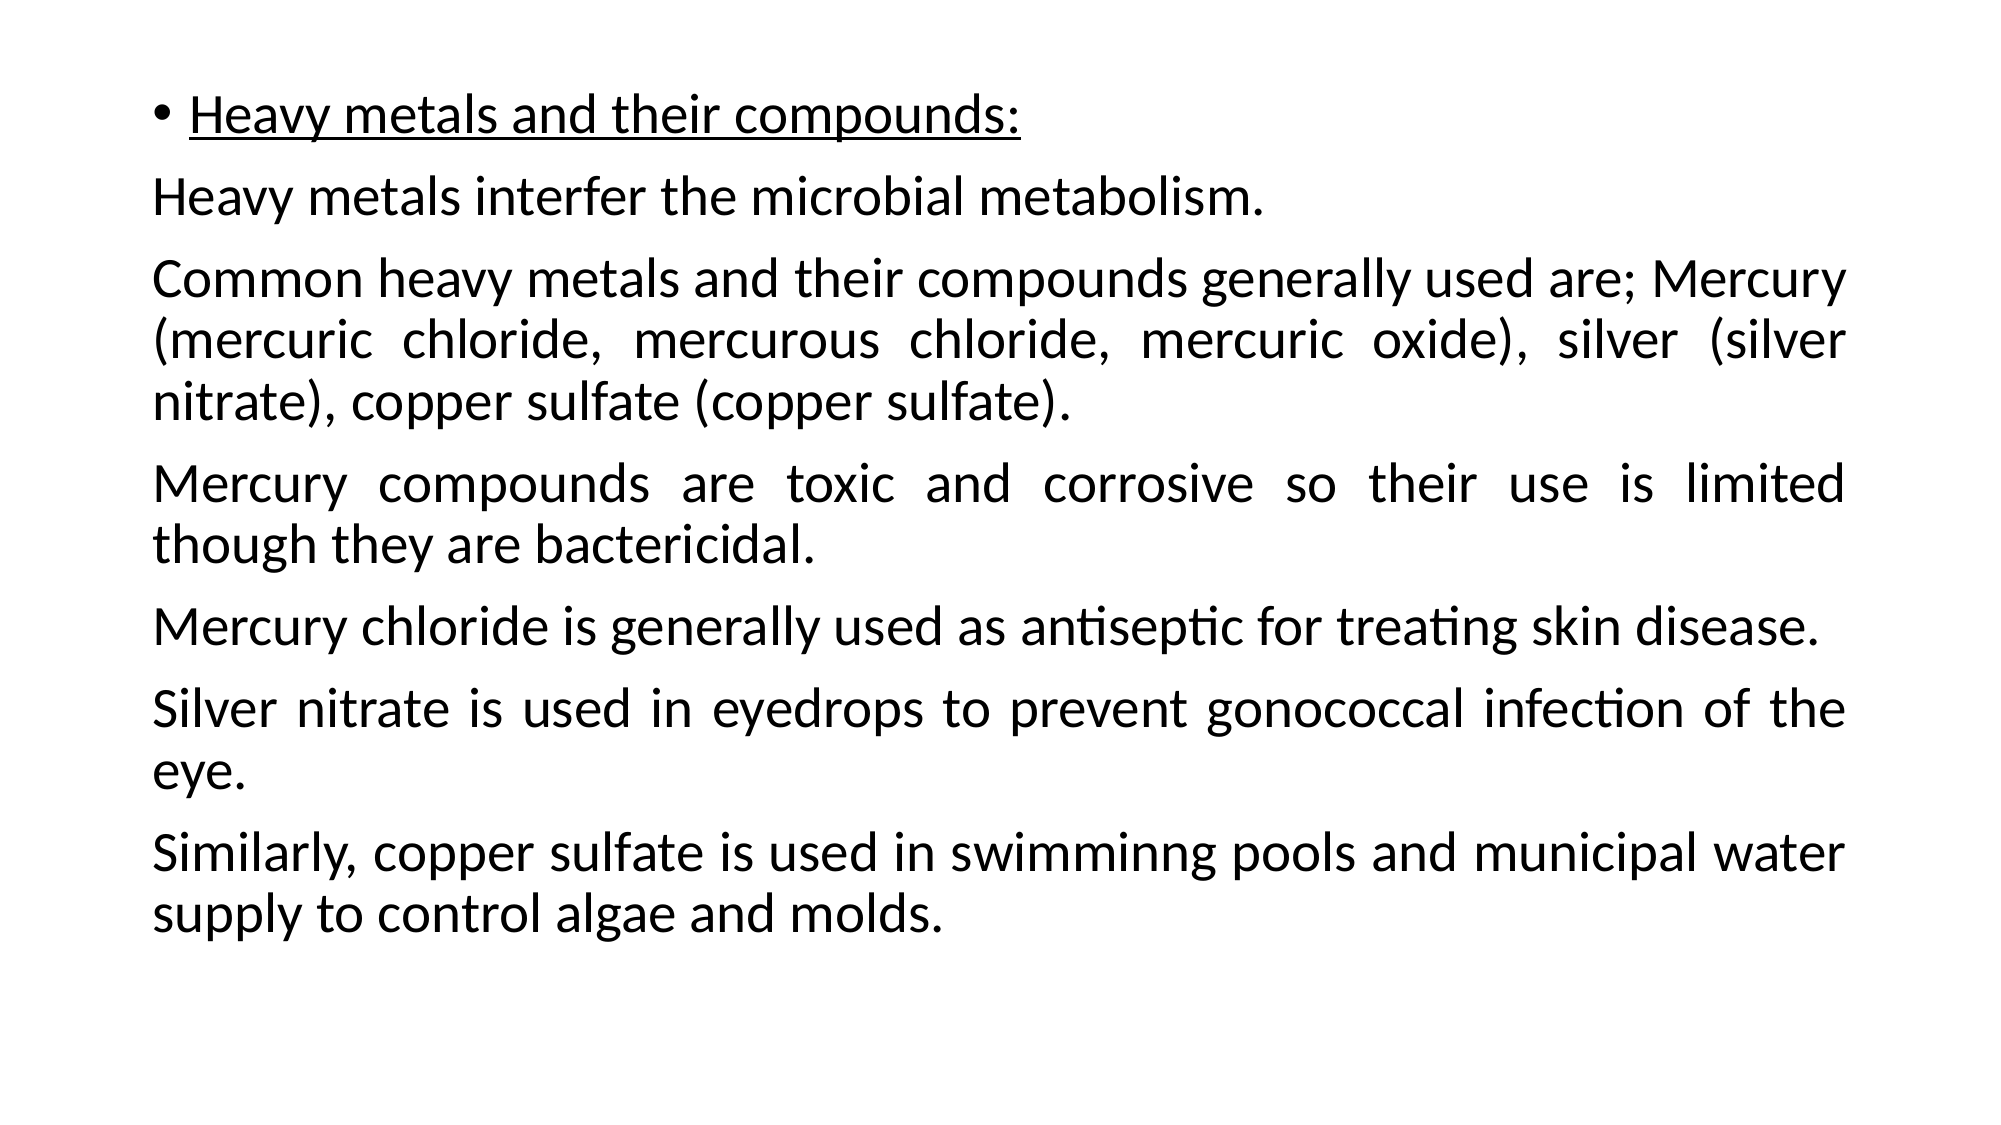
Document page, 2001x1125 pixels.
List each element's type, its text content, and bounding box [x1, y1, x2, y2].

list Heavy metals and their compounds: Heavy metals interfer the microbial metabolism. Common heavy metals and their compounds generally used are; Mercury (mercuric chloride, mercurous chloride, mercuric oxide), silver (silver nitrate), copper sulfate (copper sulfate). Mercury compounds are toxic and corrosive so their use is limited though they are bactericidal. Mercury chloride is generally used as antiseptic for treating skin disease. Silver nitrate is used in eyedrops to prevent gonococcal infection of the eye. Similarly, copper sulfate is used in swimminng pools and municipal water supply to control algae and molds. [137, 76, 1863, 1014]
